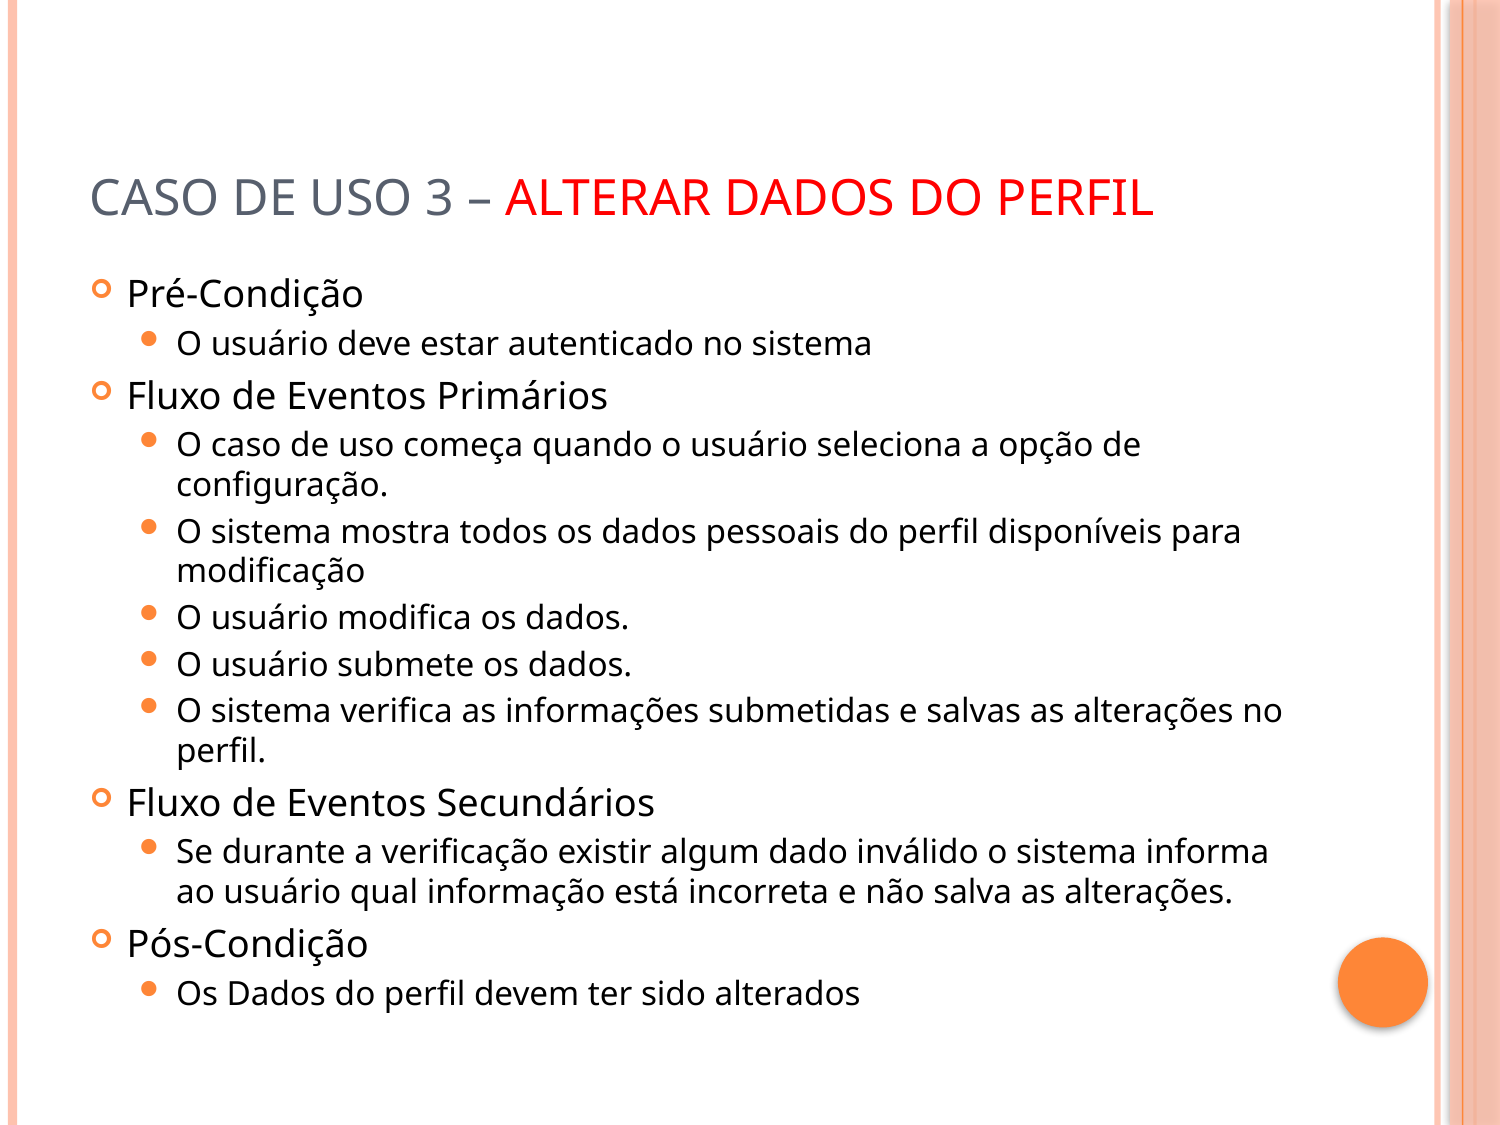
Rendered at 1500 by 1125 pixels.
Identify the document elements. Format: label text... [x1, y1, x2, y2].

list Pré-Condição O usuário deve estar autenticado no sistema Fluxo de Eventos Primários O caso de uso começa quando o usuário seleciona a opção de configuração. O sistema mostra todos os dados pessoais do perfil disponíveis para modificação O usuário modifica os dados. O usuário submete os dados. O sistema verifica as informações submetidas e salvas as alterações no perfil. Fluxo de Eventos Secundários Se durante a verificação existir algum dado inválido o sistema informa ao usuário qual informação está incorreta e não salva as alterações. Pós-Condição Os Dados do perfil devem ter sido alterados [75, 262, 1300, 1062]
title Caso de Uso 3 – Alterar Dados do Perfil [75, 45, 1300, 233]
